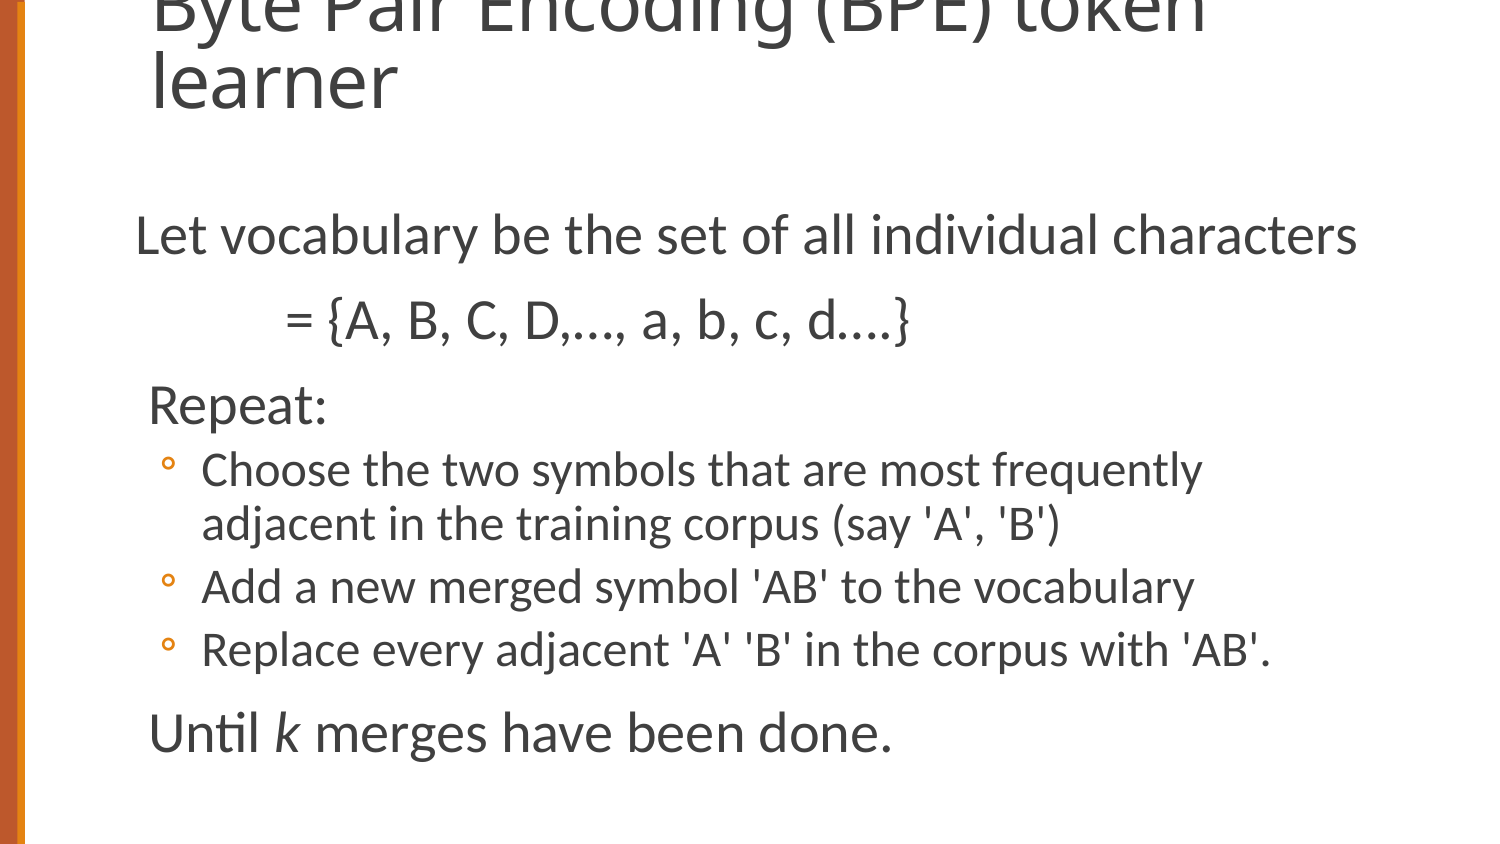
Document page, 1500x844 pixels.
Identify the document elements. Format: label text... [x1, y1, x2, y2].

title Byte Pair Encoding (BPE) token learner [135, 19, 1373, 132]
list Let vocabulary be the set of all individual characters = {A, B, C, D,…, a, b, c, d….} Repeat: Choose the two symbols that are most frequently adjacent in the training corpus (say 'A', 'B') Add a new merged symbol 'AB' to the vocabulary Replace every adjacent 'A' 'B' in the corpus with 'AB'. Until k merges have been done. [135, 196, 1373, 825]
